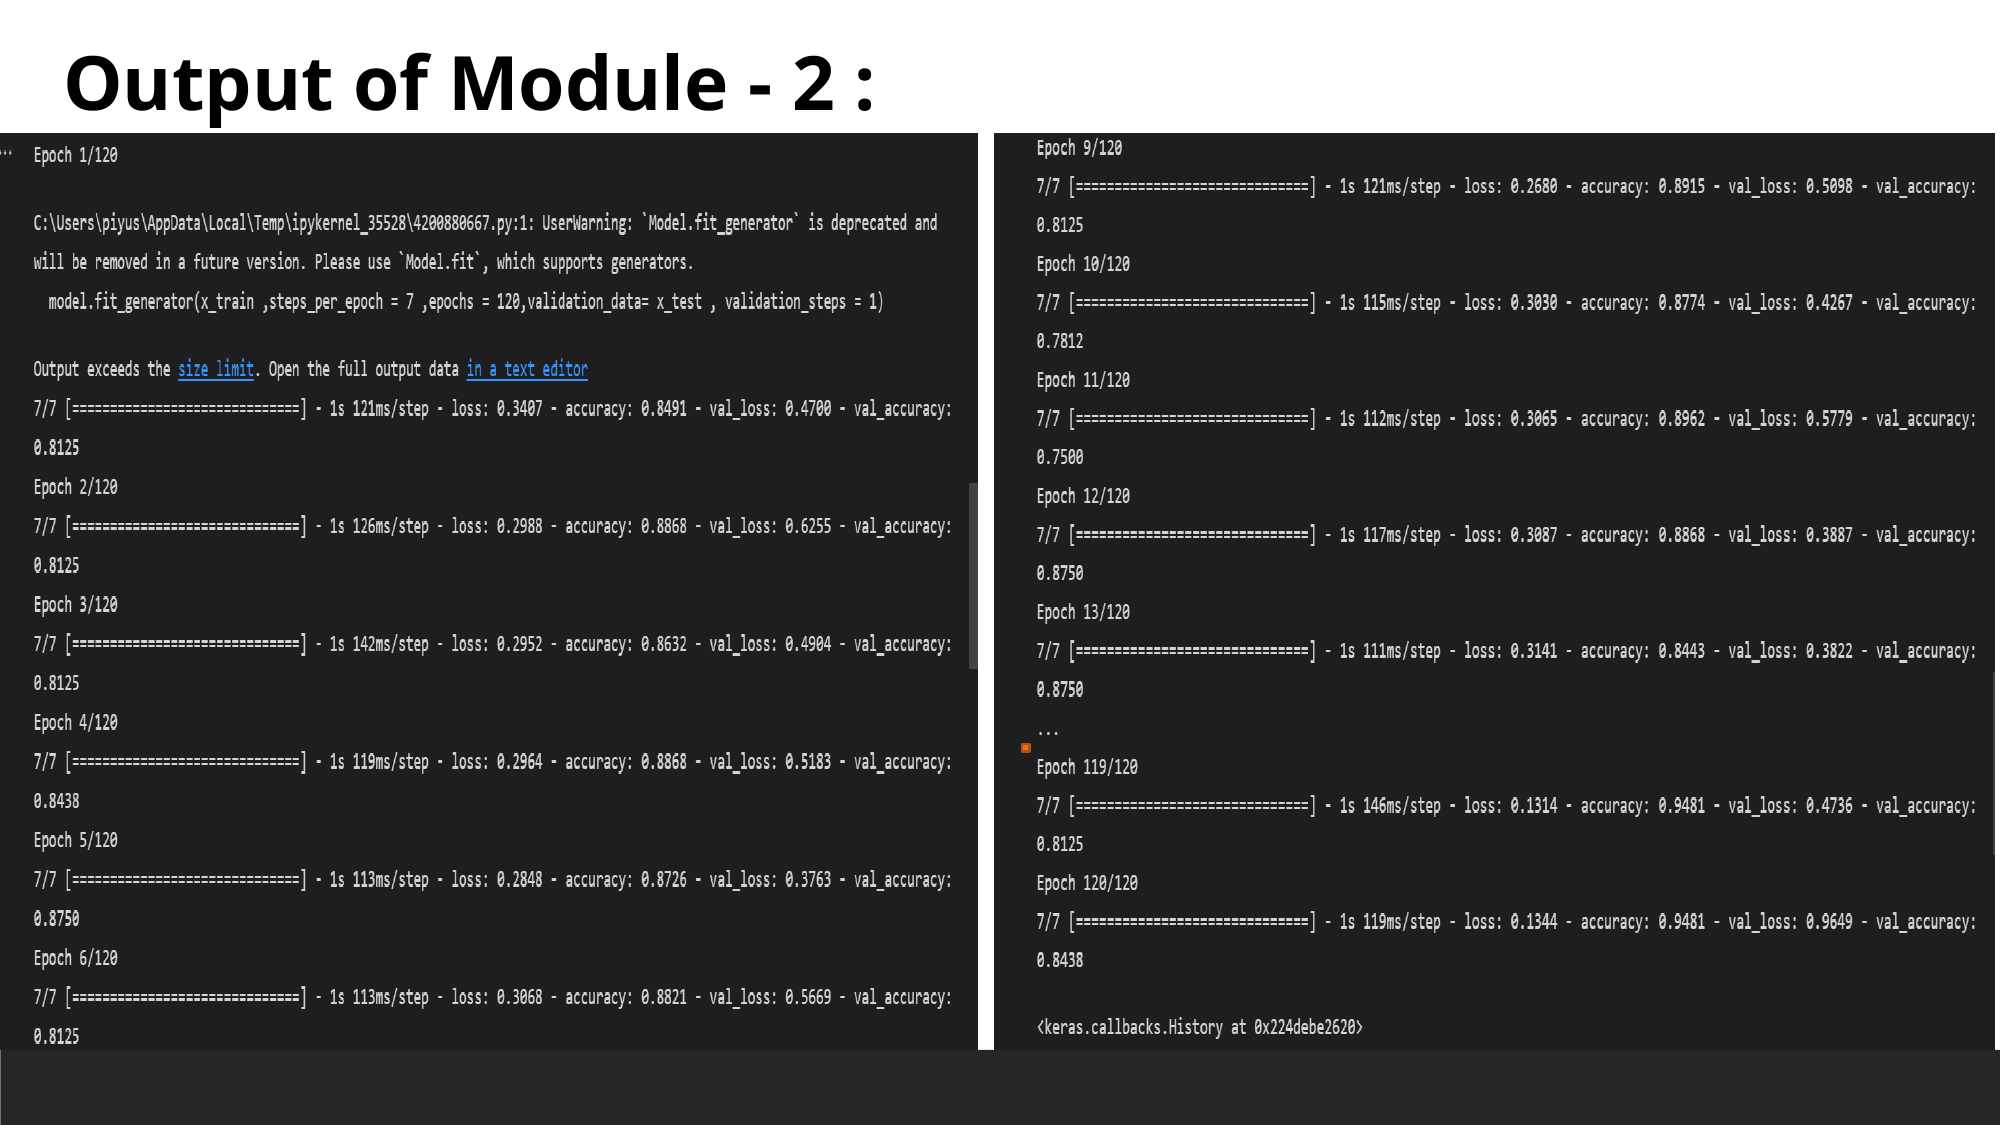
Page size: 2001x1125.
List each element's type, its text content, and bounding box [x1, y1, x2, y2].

picture [993, 133, 1995, 1051]
text_box Output of Module - 2 : [48, 27, 1049, 133]
picture [0, 133, 979, 1051]
